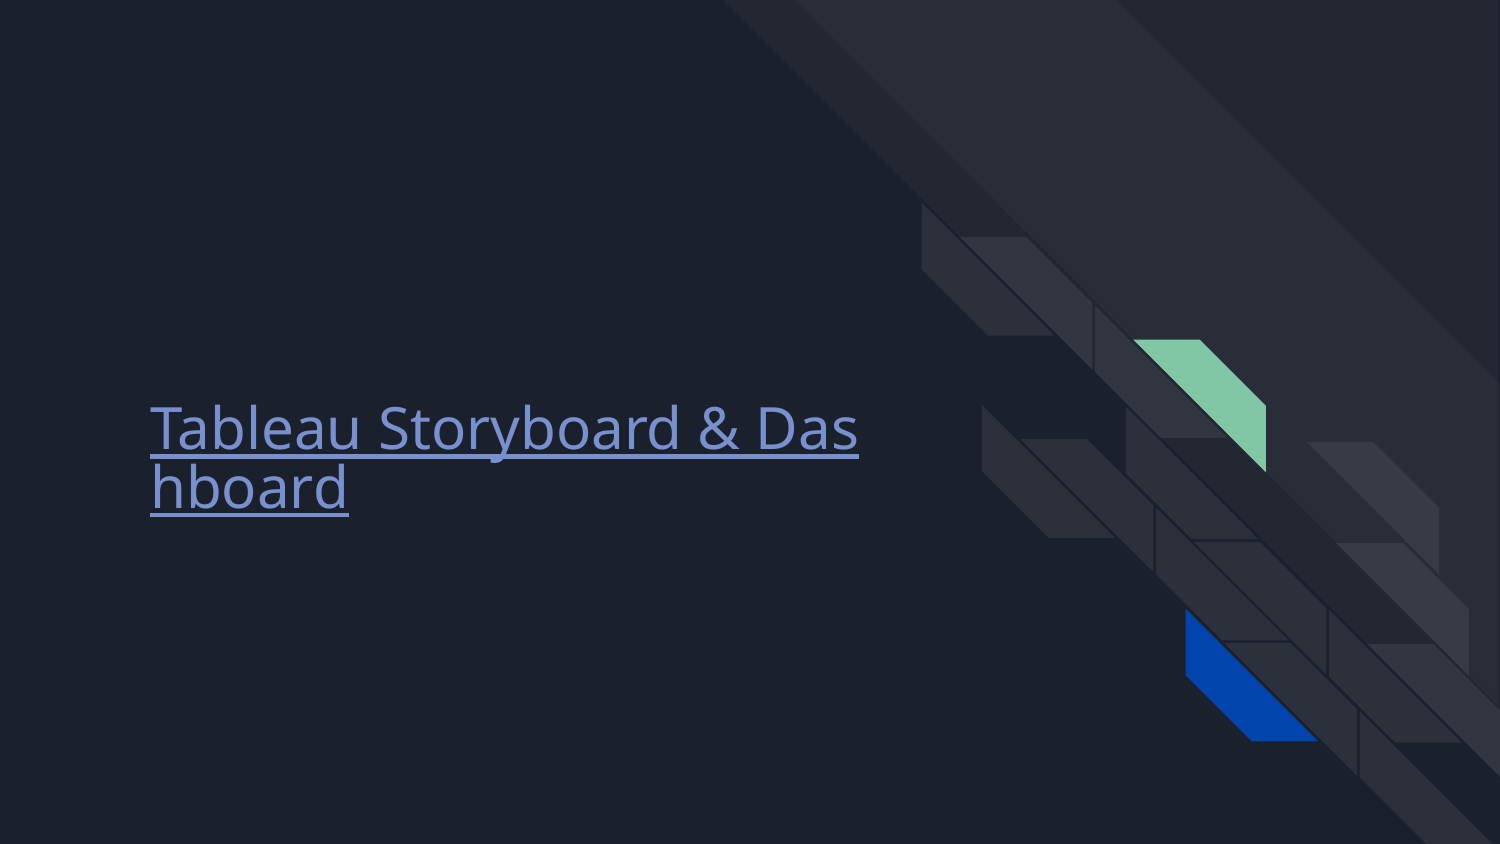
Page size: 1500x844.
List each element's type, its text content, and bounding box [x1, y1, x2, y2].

title Tableau Storyboard & Dashboard [135, 142, 888, 720]
